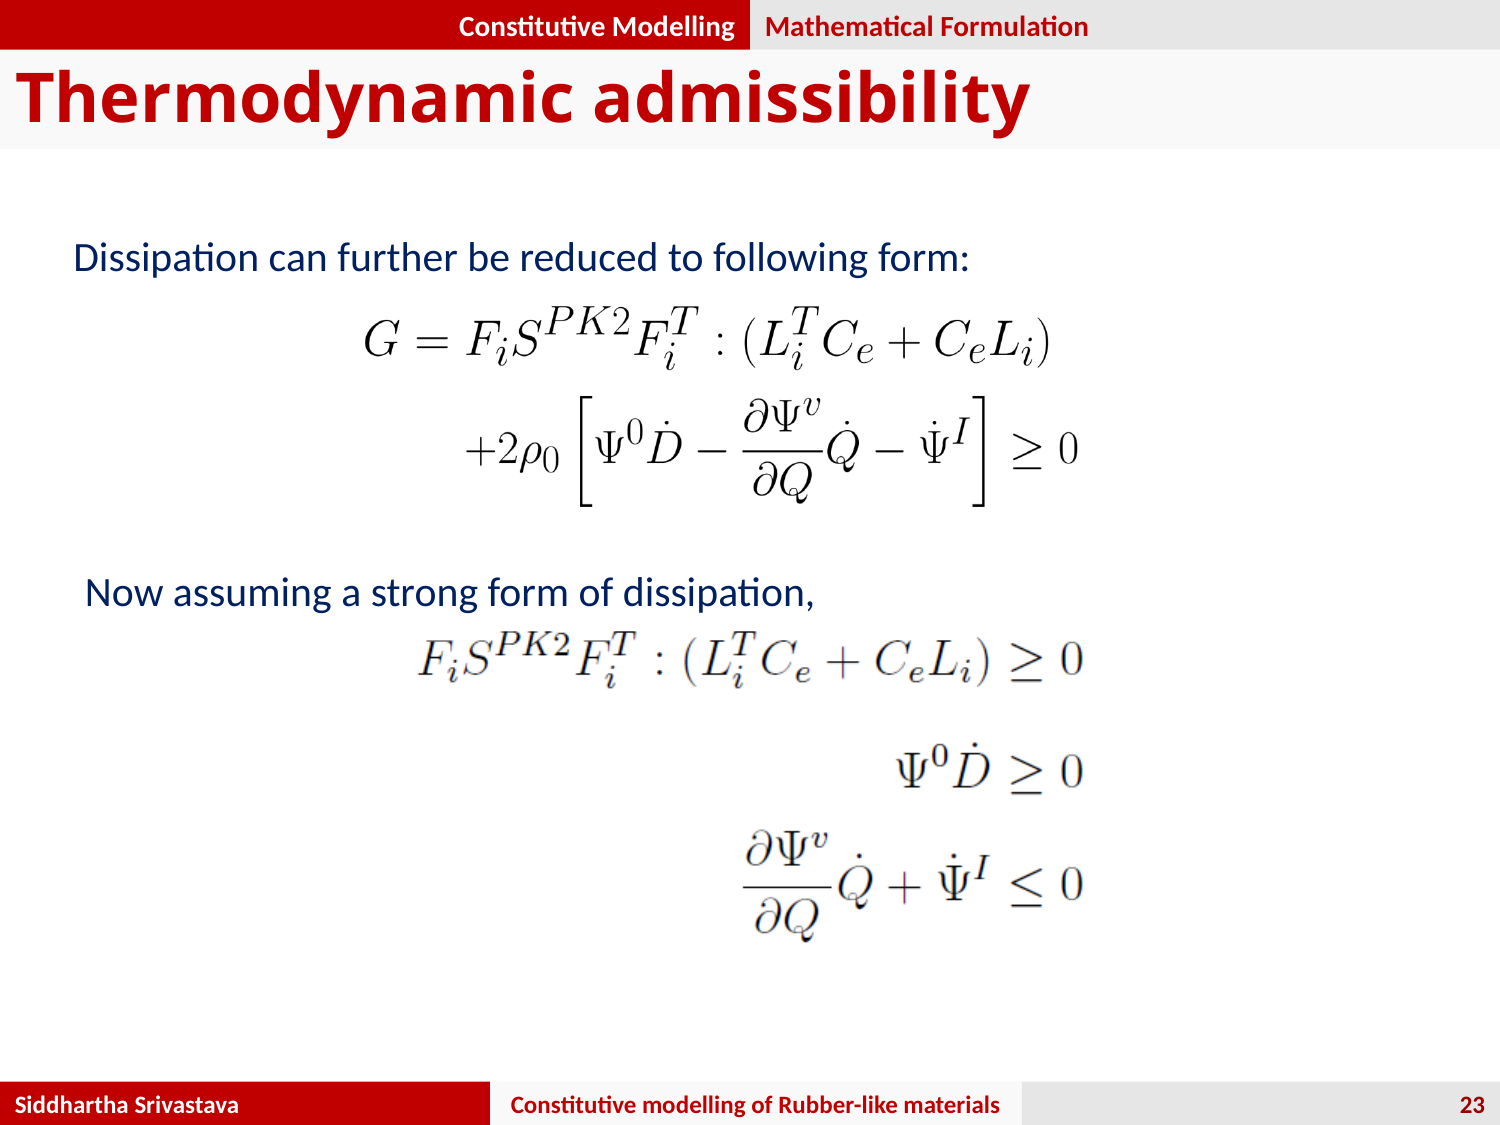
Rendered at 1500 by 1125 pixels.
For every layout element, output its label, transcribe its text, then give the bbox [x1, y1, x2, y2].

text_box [363, 304, 1079, 508]
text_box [0, 1081, 1500, 1125]
picture [416, 621, 1102, 992]
text_box Thermodynamic admissibility [0, 50, 1500, 149]
text_box Constitutive Modelling [0, 0, 750, 50]
text_box Now assuming a strong form of dissipation, [70, 556, 1161, 667]
text_box Mathematical Formulation [750, 0, 1500, 50]
text_box Dissipation can further be reduced to following form: [58, 222, 1137, 288]
